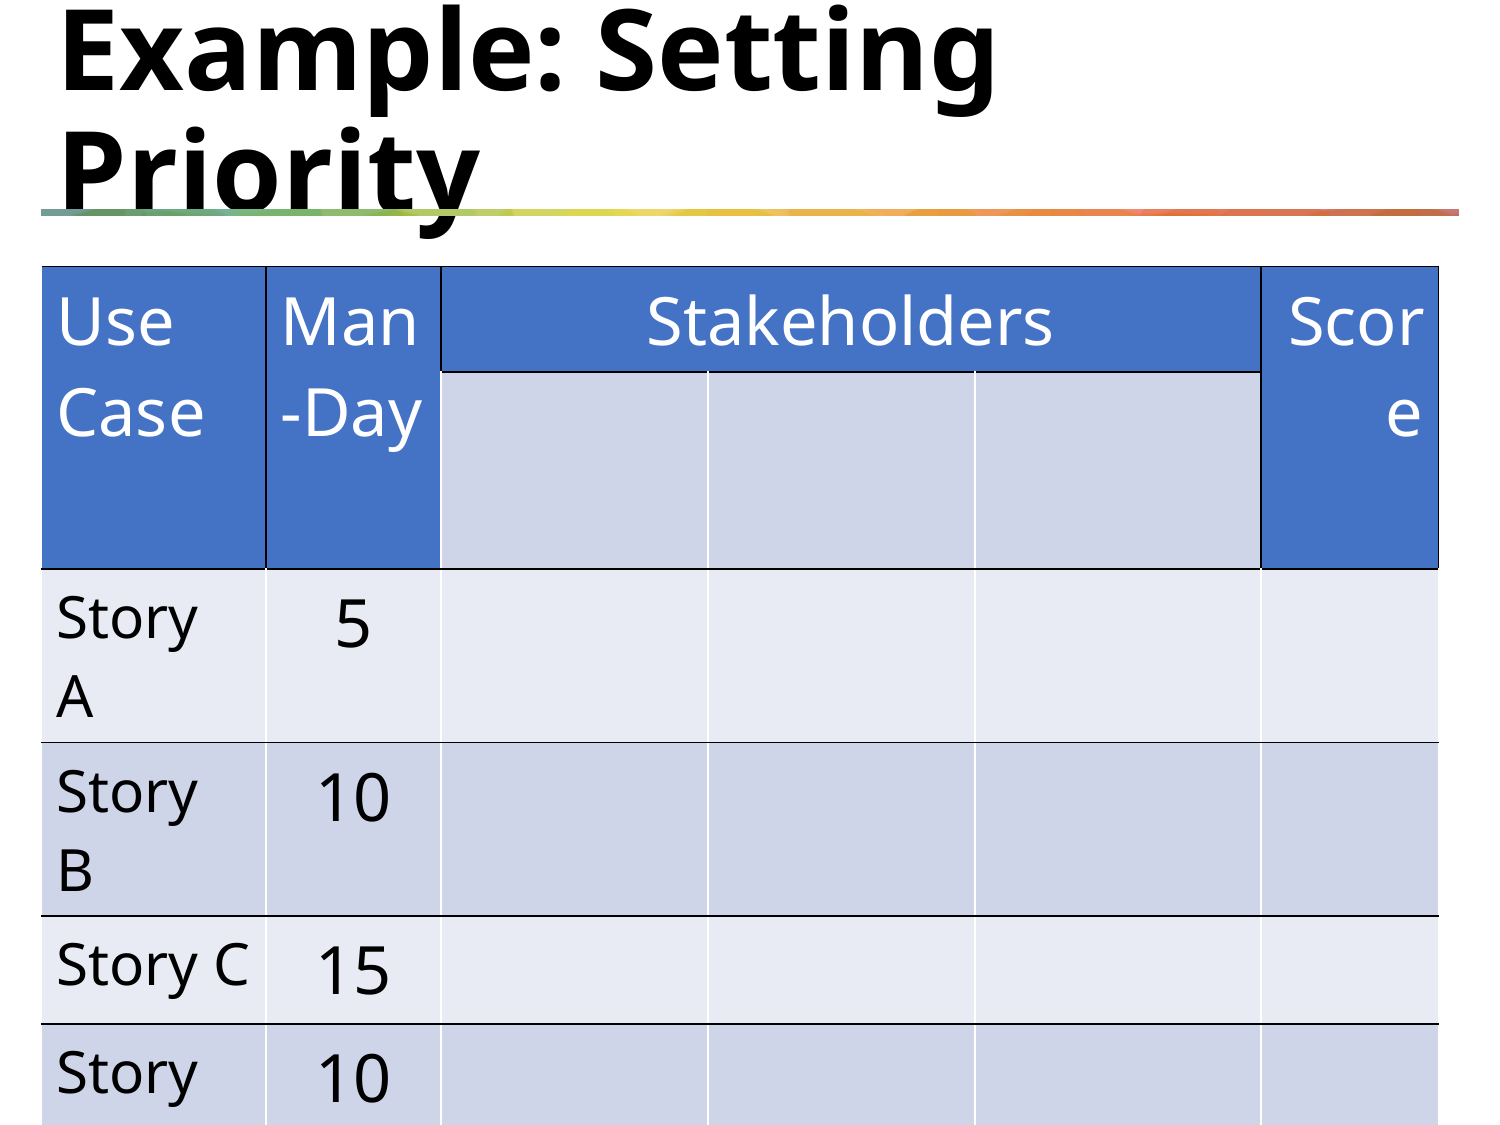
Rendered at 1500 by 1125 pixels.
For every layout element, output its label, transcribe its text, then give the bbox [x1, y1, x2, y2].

table_cell [709, 743, 974, 915]
table_cell [442, 570, 707, 742]
table_cell 5 [267, 570, 440, 742]
table_cell [442, 1025, 707, 1125]
table_cell [1262, 1025, 1438, 1125]
table_header Man-Day [267, 267, 440, 568]
table_cell 15 [267, 917, 440, 1023]
table_cell [709, 373, 974, 568]
table_cell Story D [42, 1025, 265, 1125]
table_header Use Case [42, 267, 265, 568]
table_cell [442, 743, 707, 915]
table_header Stakeholders [442, 267, 1260, 371]
table_header Score [1262, 267, 1438, 568]
table_cell Story B [42, 743, 265, 915]
table_cell [442, 373, 707, 568]
table_cell [976, 570, 1260, 742]
table_cell [1262, 743, 1438, 915]
table_cell Story A [42, 570, 265, 742]
picture [41, 209, 1459, 216]
title Example: Setting Priority [41, 61, 1459, 169]
table_cell 10 [267, 743, 440, 915]
table_cell [976, 743, 1260, 915]
table_cell [976, 373, 1260, 568]
table_cell [709, 1025, 974, 1125]
table_cell [709, 917, 974, 1023]
table_cell 10 [267, 1025, 440, 1125]
table_cell [1262, 570, 1438, 742]
table_cell Story C [42, 917, 265, 1023]
table_cell [1262, 917, 1438, 1023]
table_cell [976, 917, 1260, 1023]
table_cell [976, 1025, 1260, 1125]
table_cell [442, 917, 707, 1023]
table_cell [709, 570, 974, 742]
